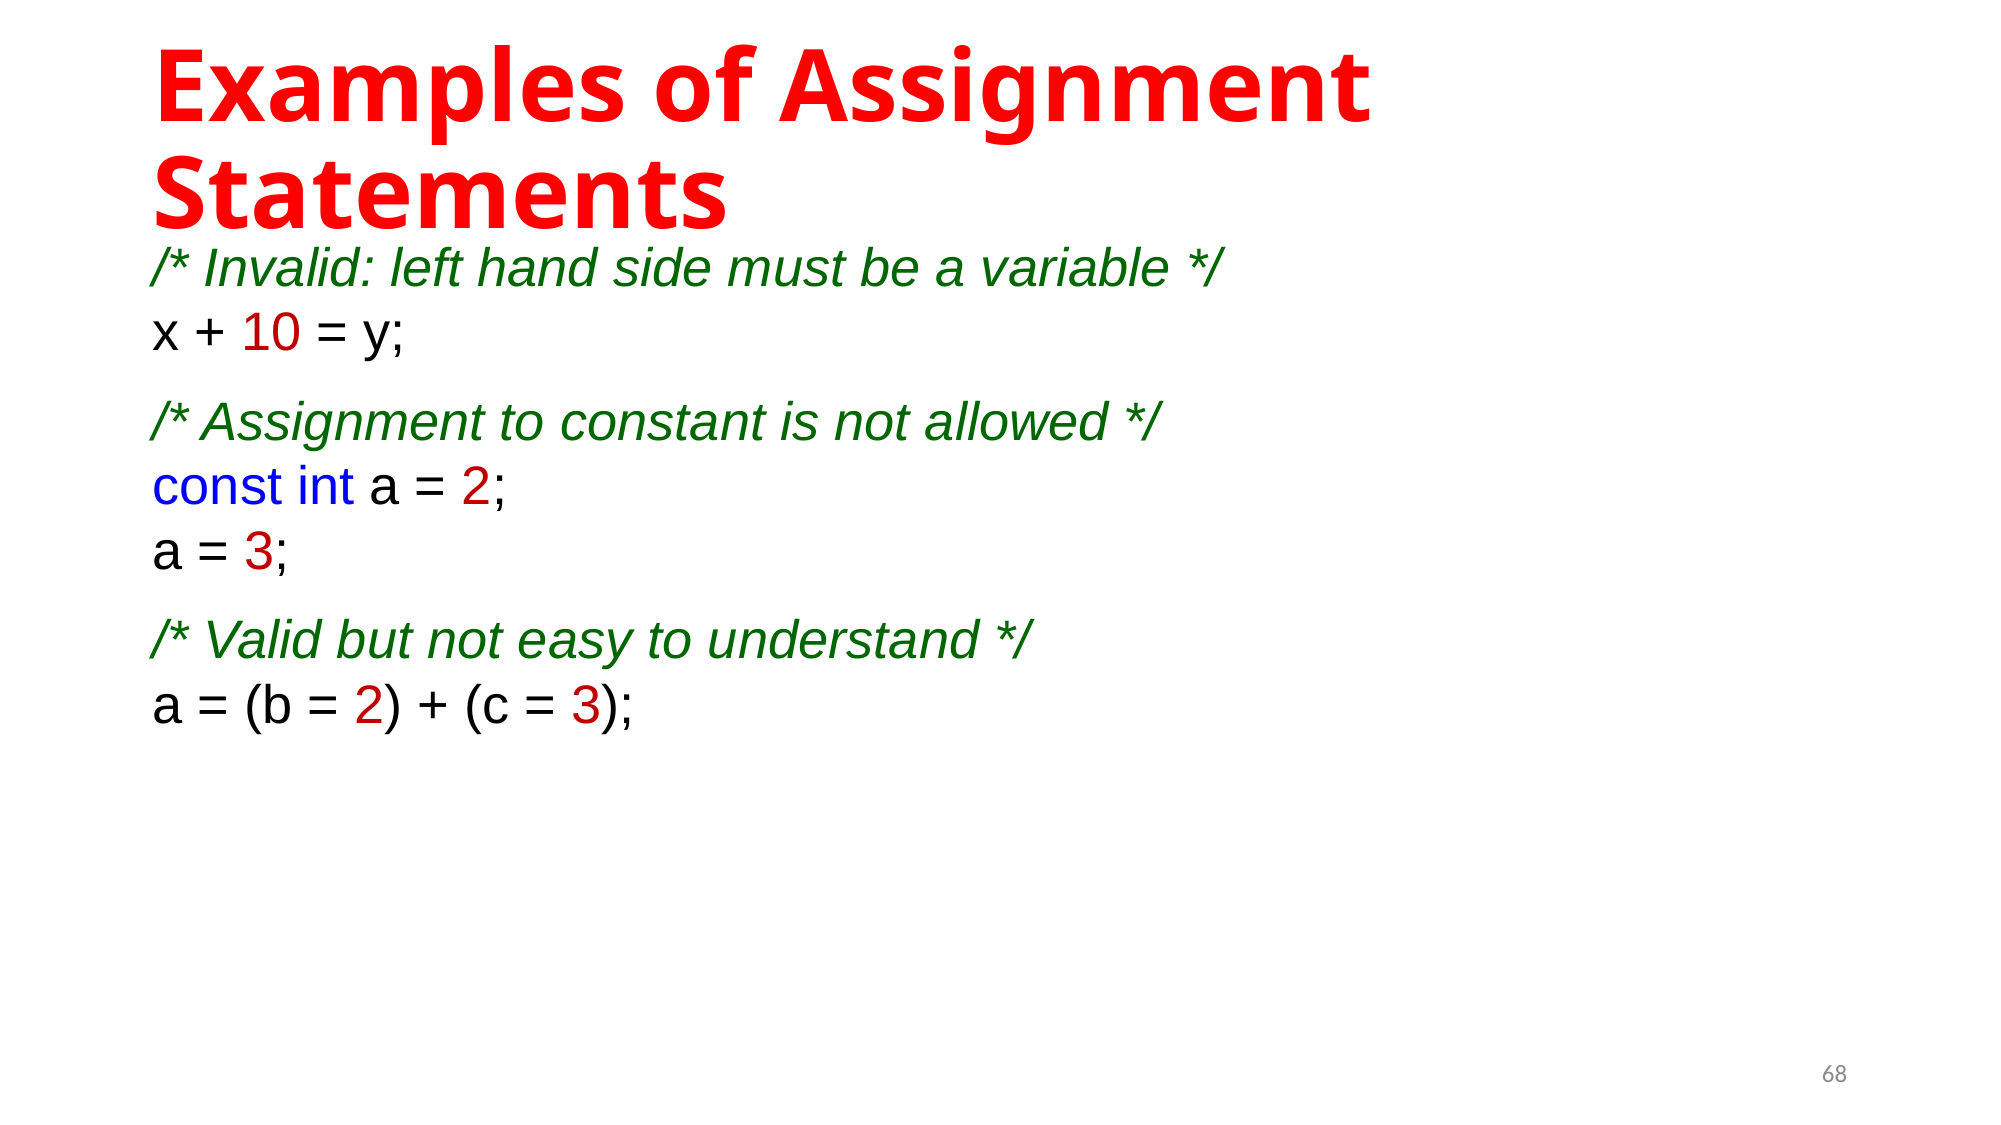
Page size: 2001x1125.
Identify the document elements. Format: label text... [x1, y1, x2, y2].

list /* Invalid: left hand side must be a variable */ x + 10 = y; /* Assignment to constant is not allowed */ const int a = 2; a = 3; /* Valid but not easy to understand */ a = (b = 2) + (c = 3); [137, 236, 1973, 1066]
title Examples of Assignment Statements [137, 59, 1863, 226]
slide_number 68 [1412, 1042, 1863, 1103]
